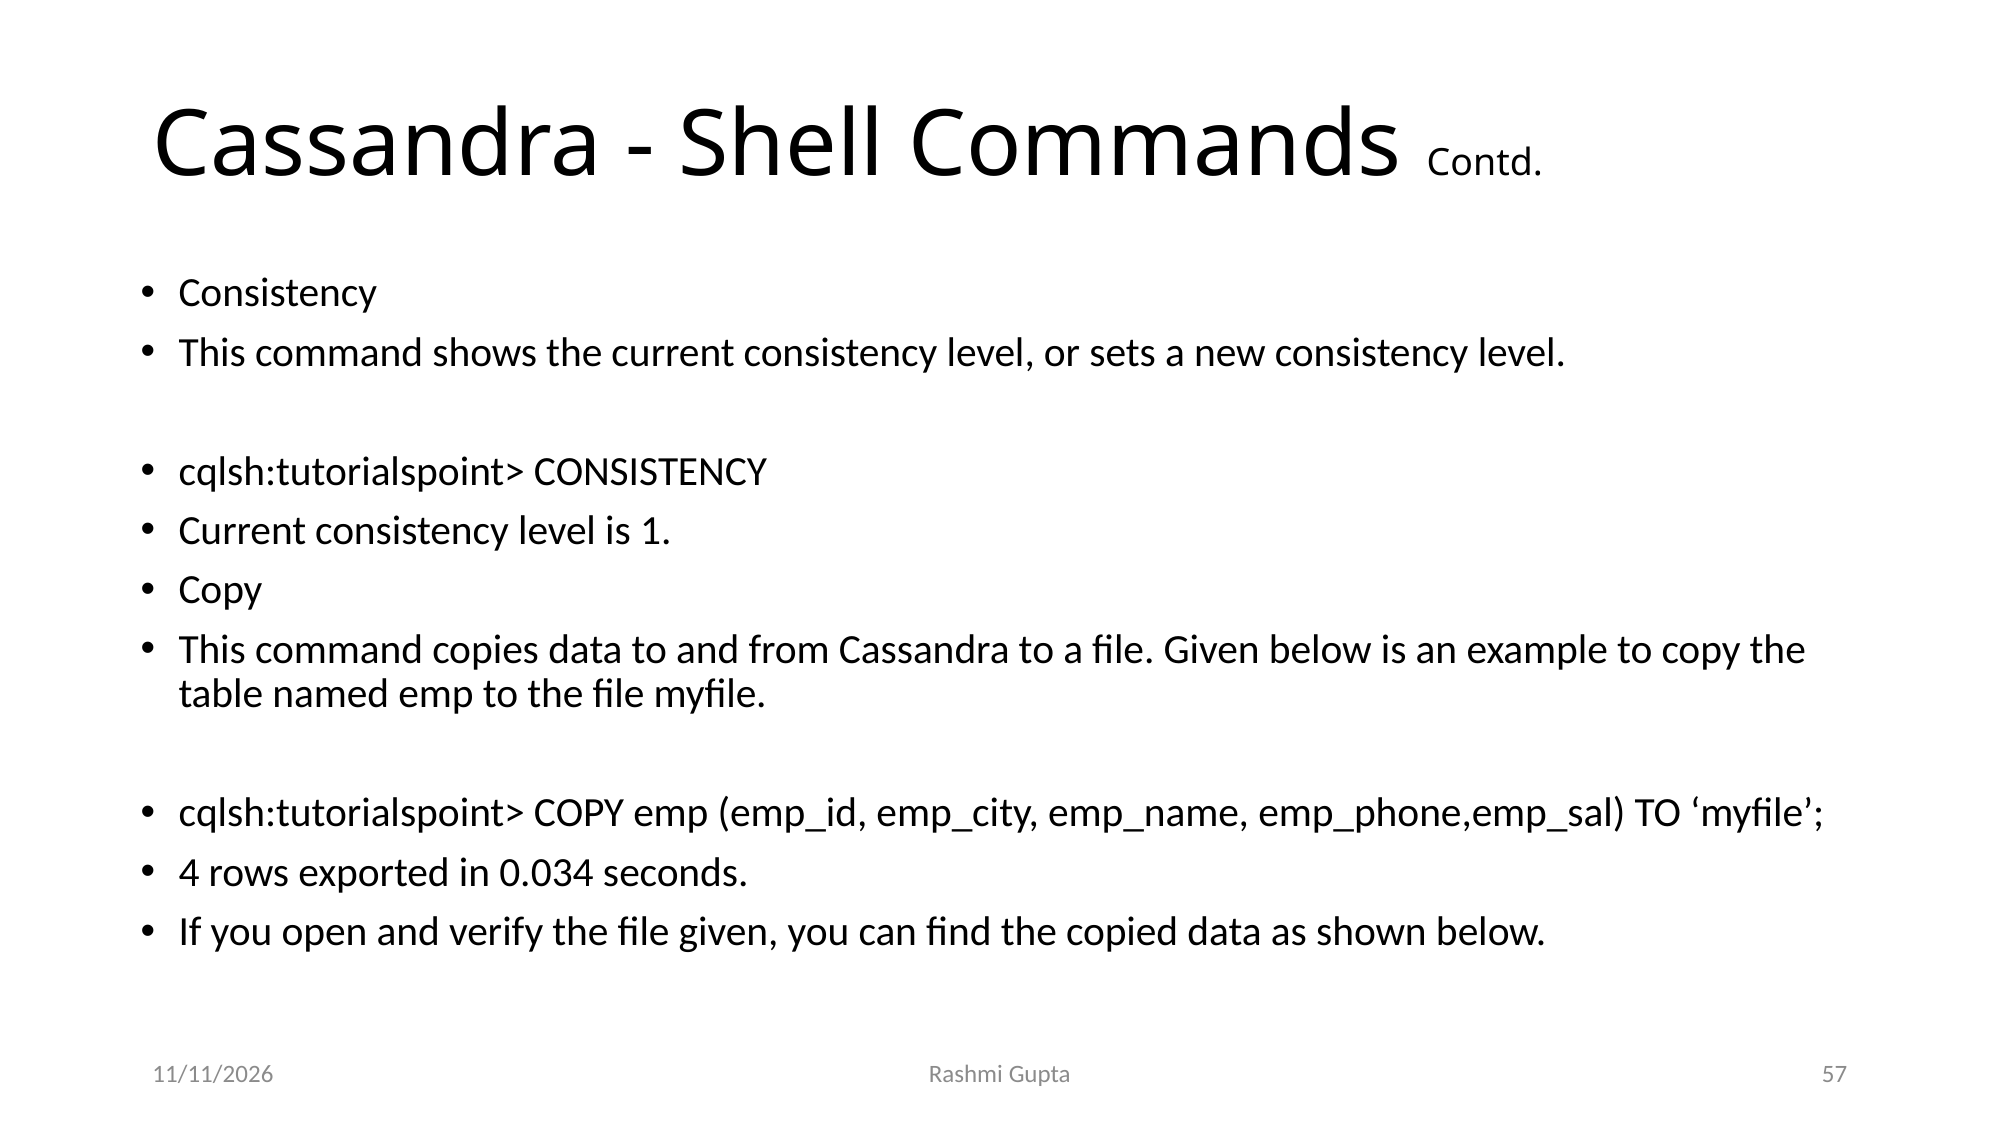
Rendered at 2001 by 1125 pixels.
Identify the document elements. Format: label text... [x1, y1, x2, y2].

slide_number 57 [1412, 1042, 1863, 1103]
title Cassandra - Shell Commands Contd. [137, 59, 1863, 278]
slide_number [137, 1042, 588, 1103]
list Consistency This command shows the current consistency level, or sets a new consistency level. cqlsh:tutorialspoint> CONSISTENCY Current consistency level is 1. Copy This command copies data to and from Cassandra to a file. Given below is an example to copy the table named emp to the file myfile. cqlsh:tutorialspoint> COPY emp (emp_id, emp_city, emp_name, emp_phone,emp_sal) TO ‘myfile’; 4 rows exported in 0.034 seconds. If you open and verify the file given, you can find the copied data as shown below. [125, 263, 1851, 978]
footer Rashmi Gupta [662, 1042, 1338, 1103]
